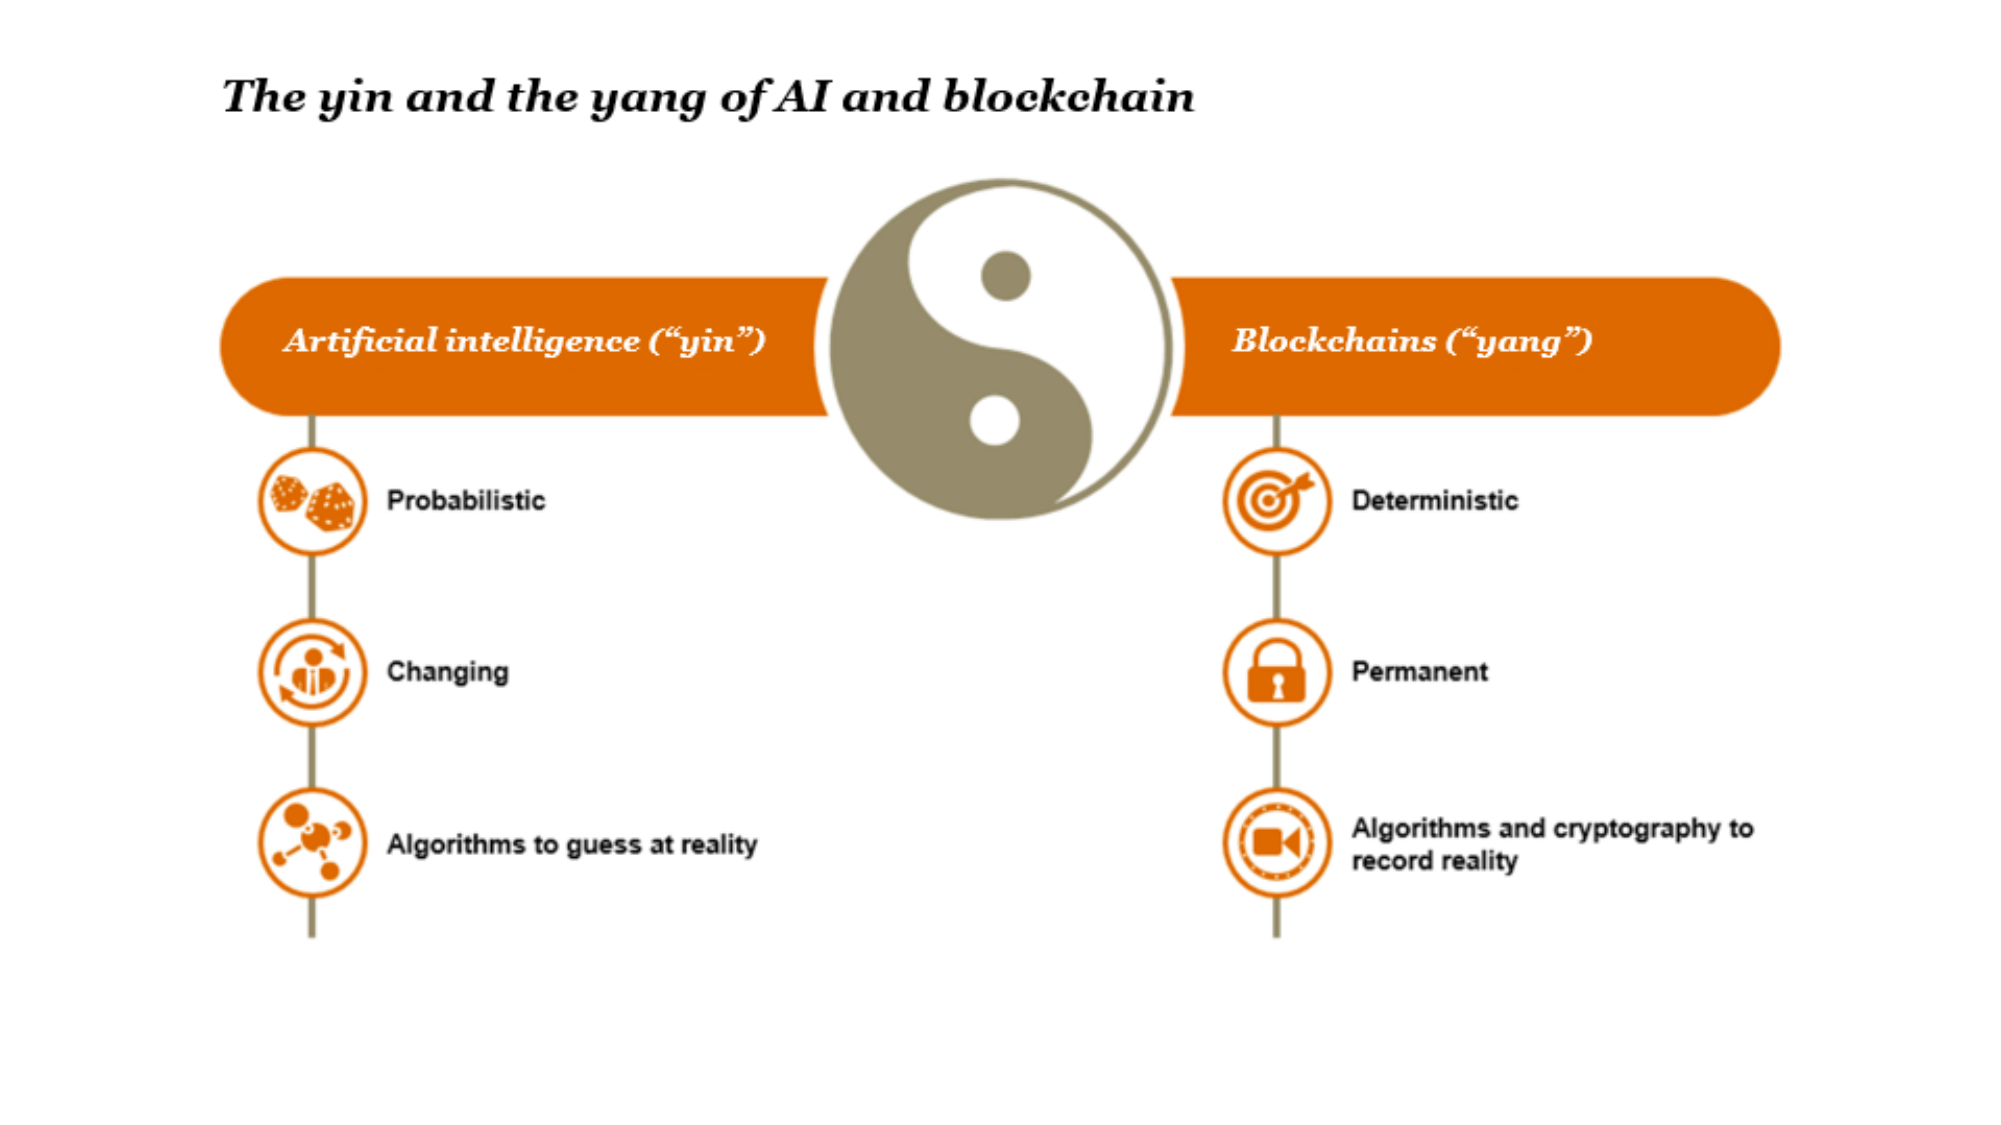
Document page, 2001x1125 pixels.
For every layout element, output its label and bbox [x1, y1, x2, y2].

picture [176, 41, 1824, 978]
